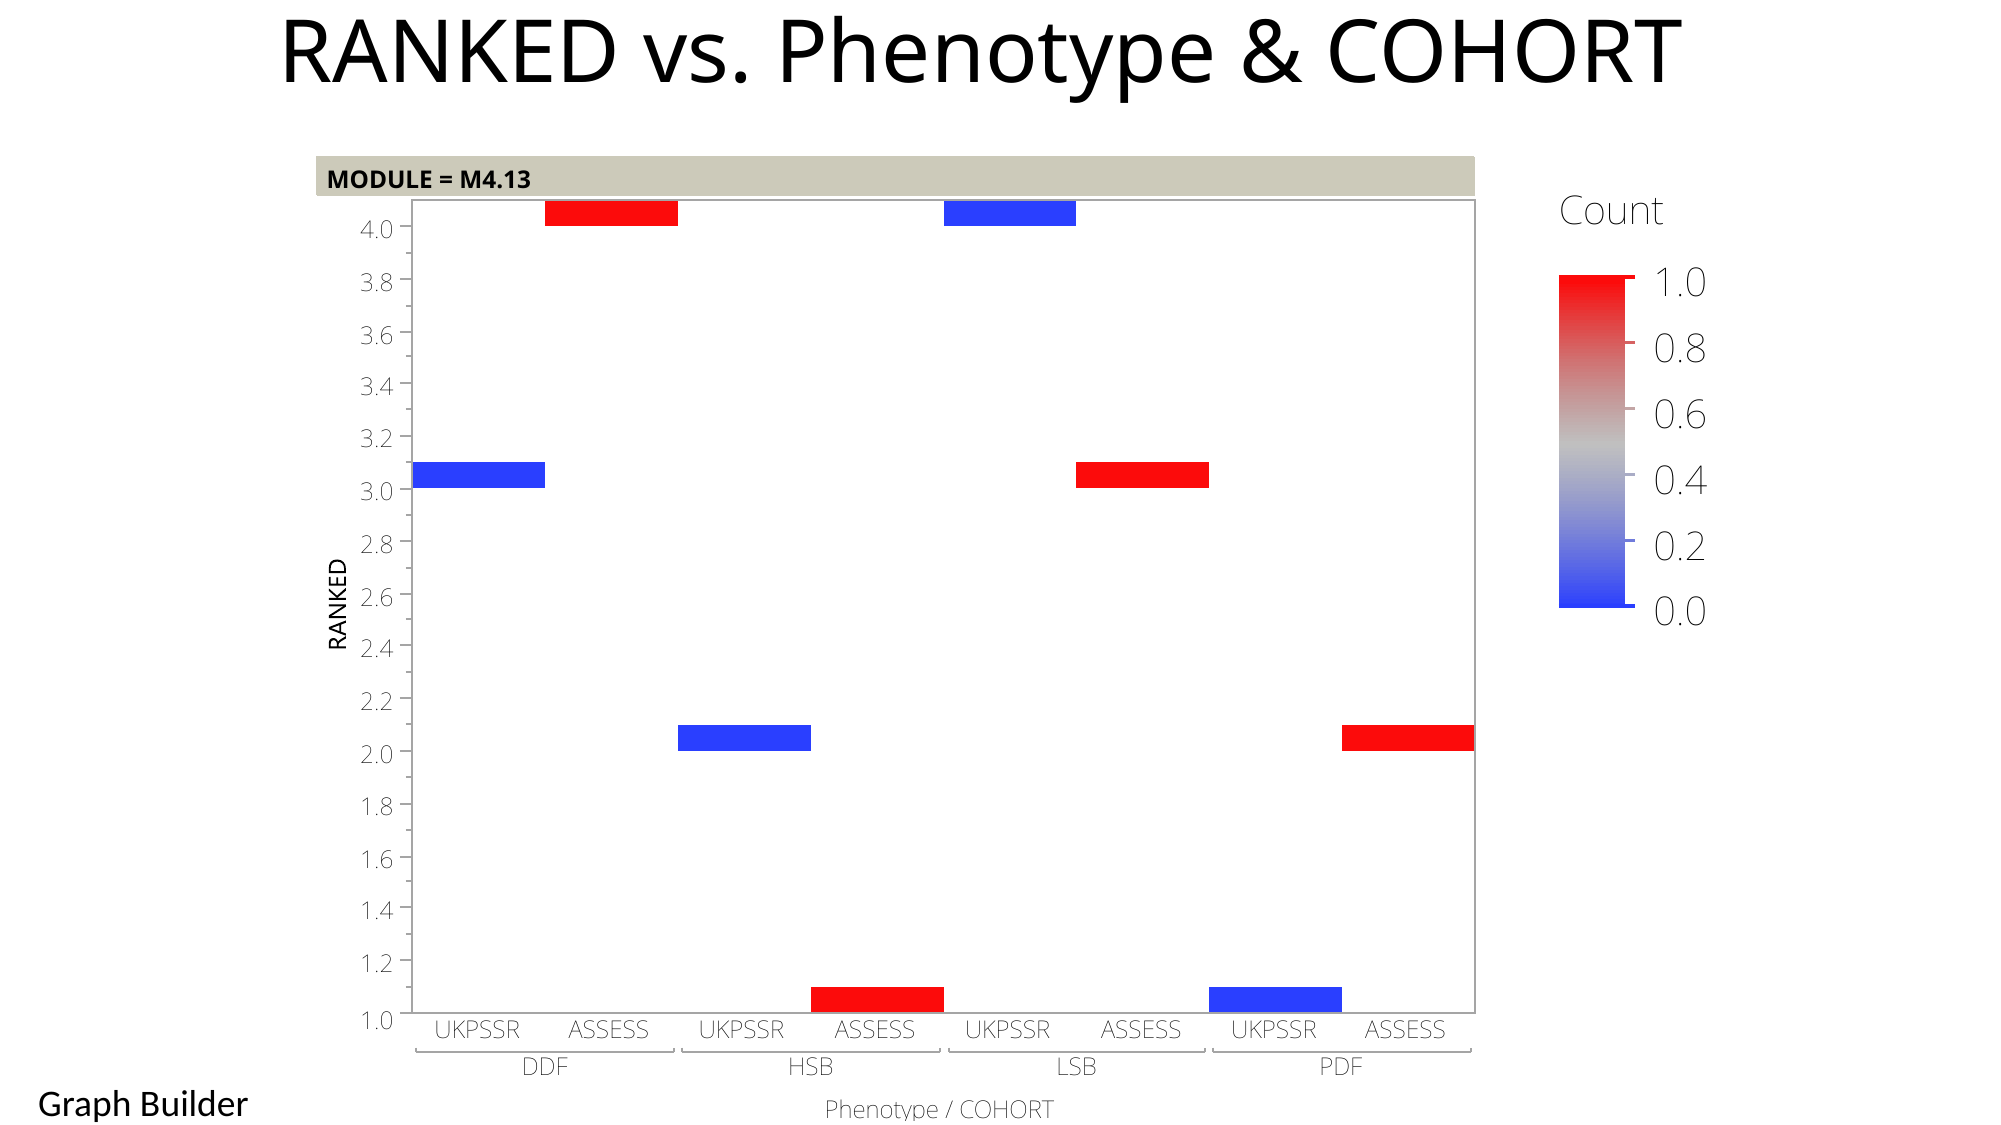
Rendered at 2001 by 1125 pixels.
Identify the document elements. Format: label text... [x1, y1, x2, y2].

picture [314, 155, 1498, 1125]
title RANKED vs. Phenotype & COHORT [0, 0, 1963, 110]
text_box Graph Builder [38, 1079, 250, 1125]
picture [1548, 155, 1775, 649]
